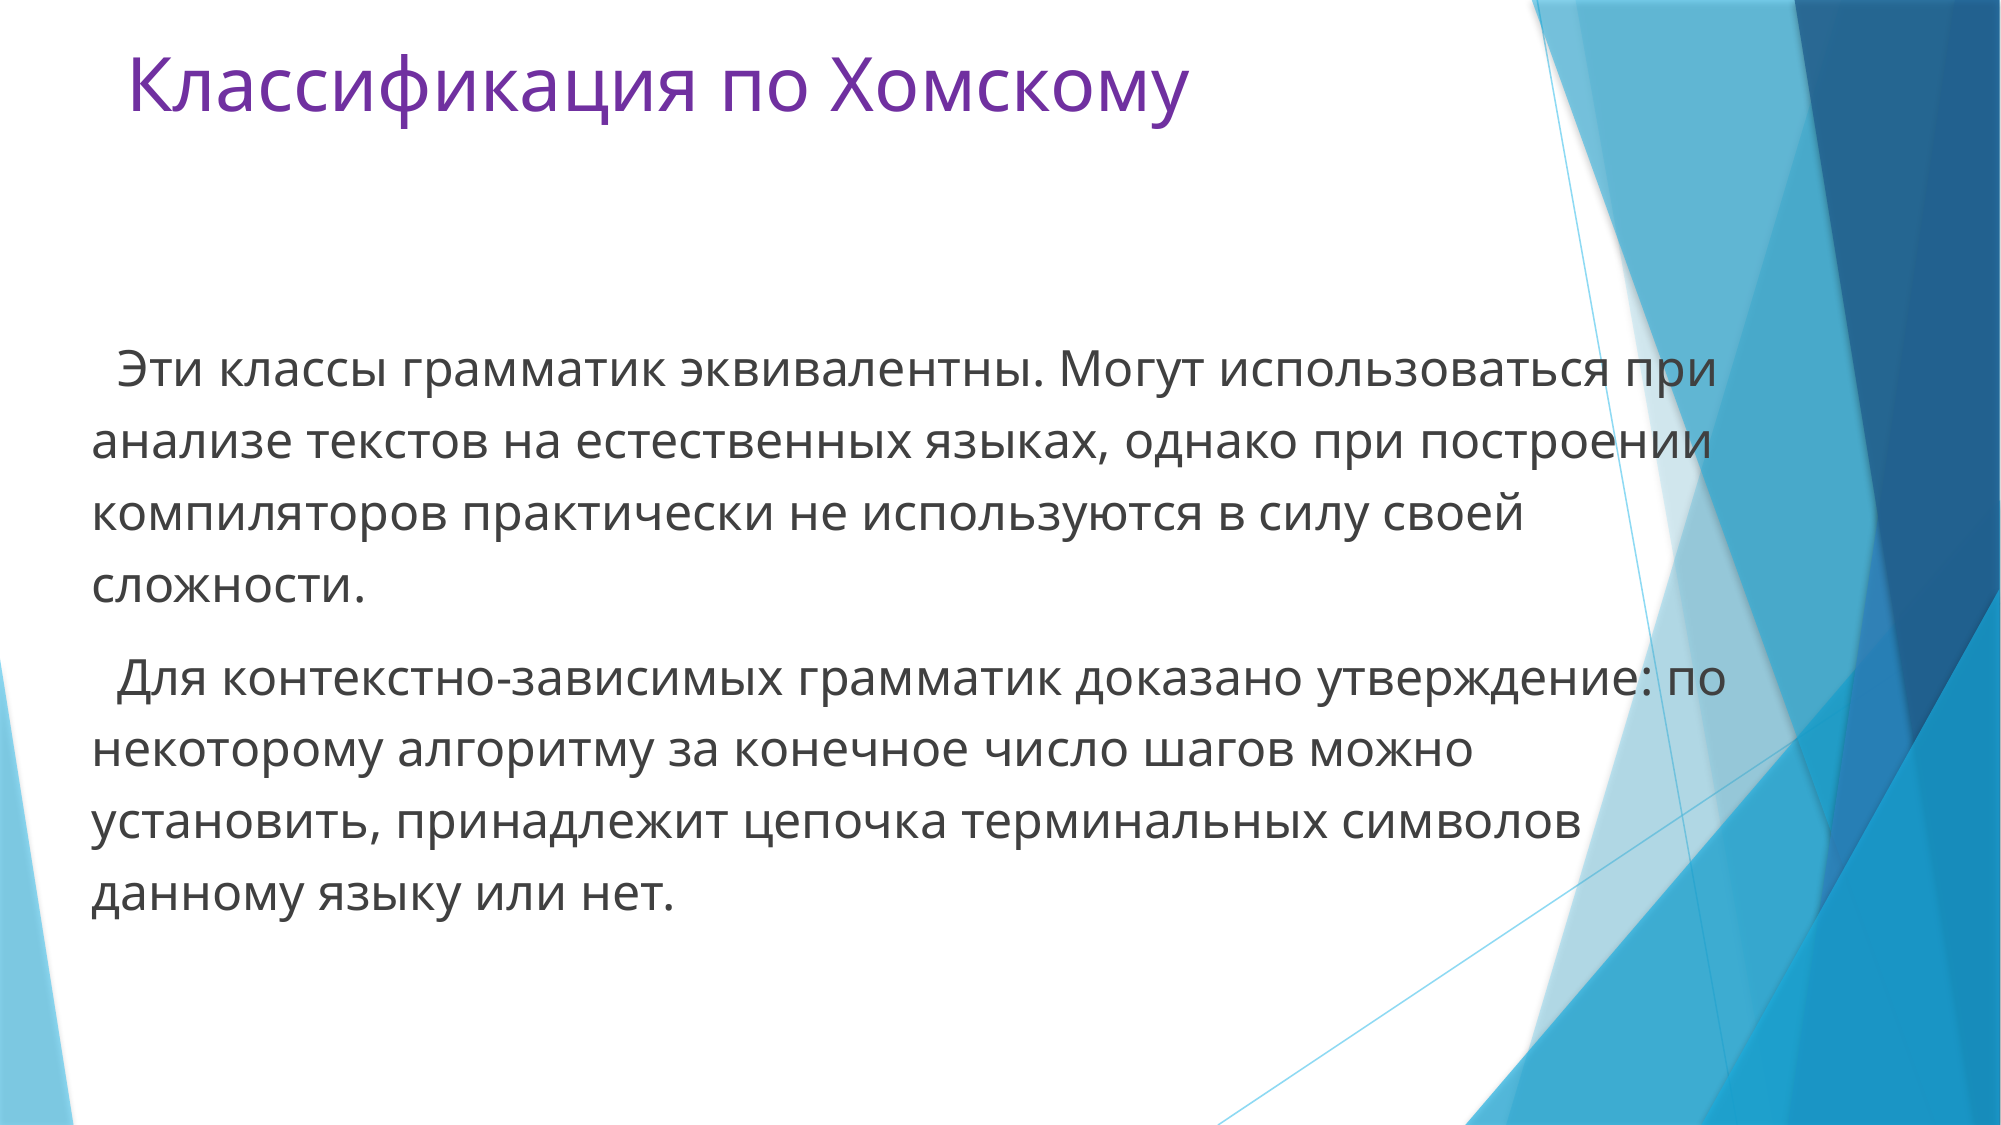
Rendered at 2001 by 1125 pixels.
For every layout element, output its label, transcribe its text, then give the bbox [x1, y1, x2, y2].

text_box Эти классы грамматик эквивалентны. Могут использоваться при анализе текстов на естественных языках, однако при построении компиляторов практически не используются в силу своей сложности. Для контекстно-зависимых грамматик доказано утверждение: по некоторому алгоритму за конечное число шагов можно установить, принадлежит цепочка терминальных символов данному языку или нет. [76, 316, 1770, 982]
title Классификация по Хомскому [111, 29, 1522, 153]
